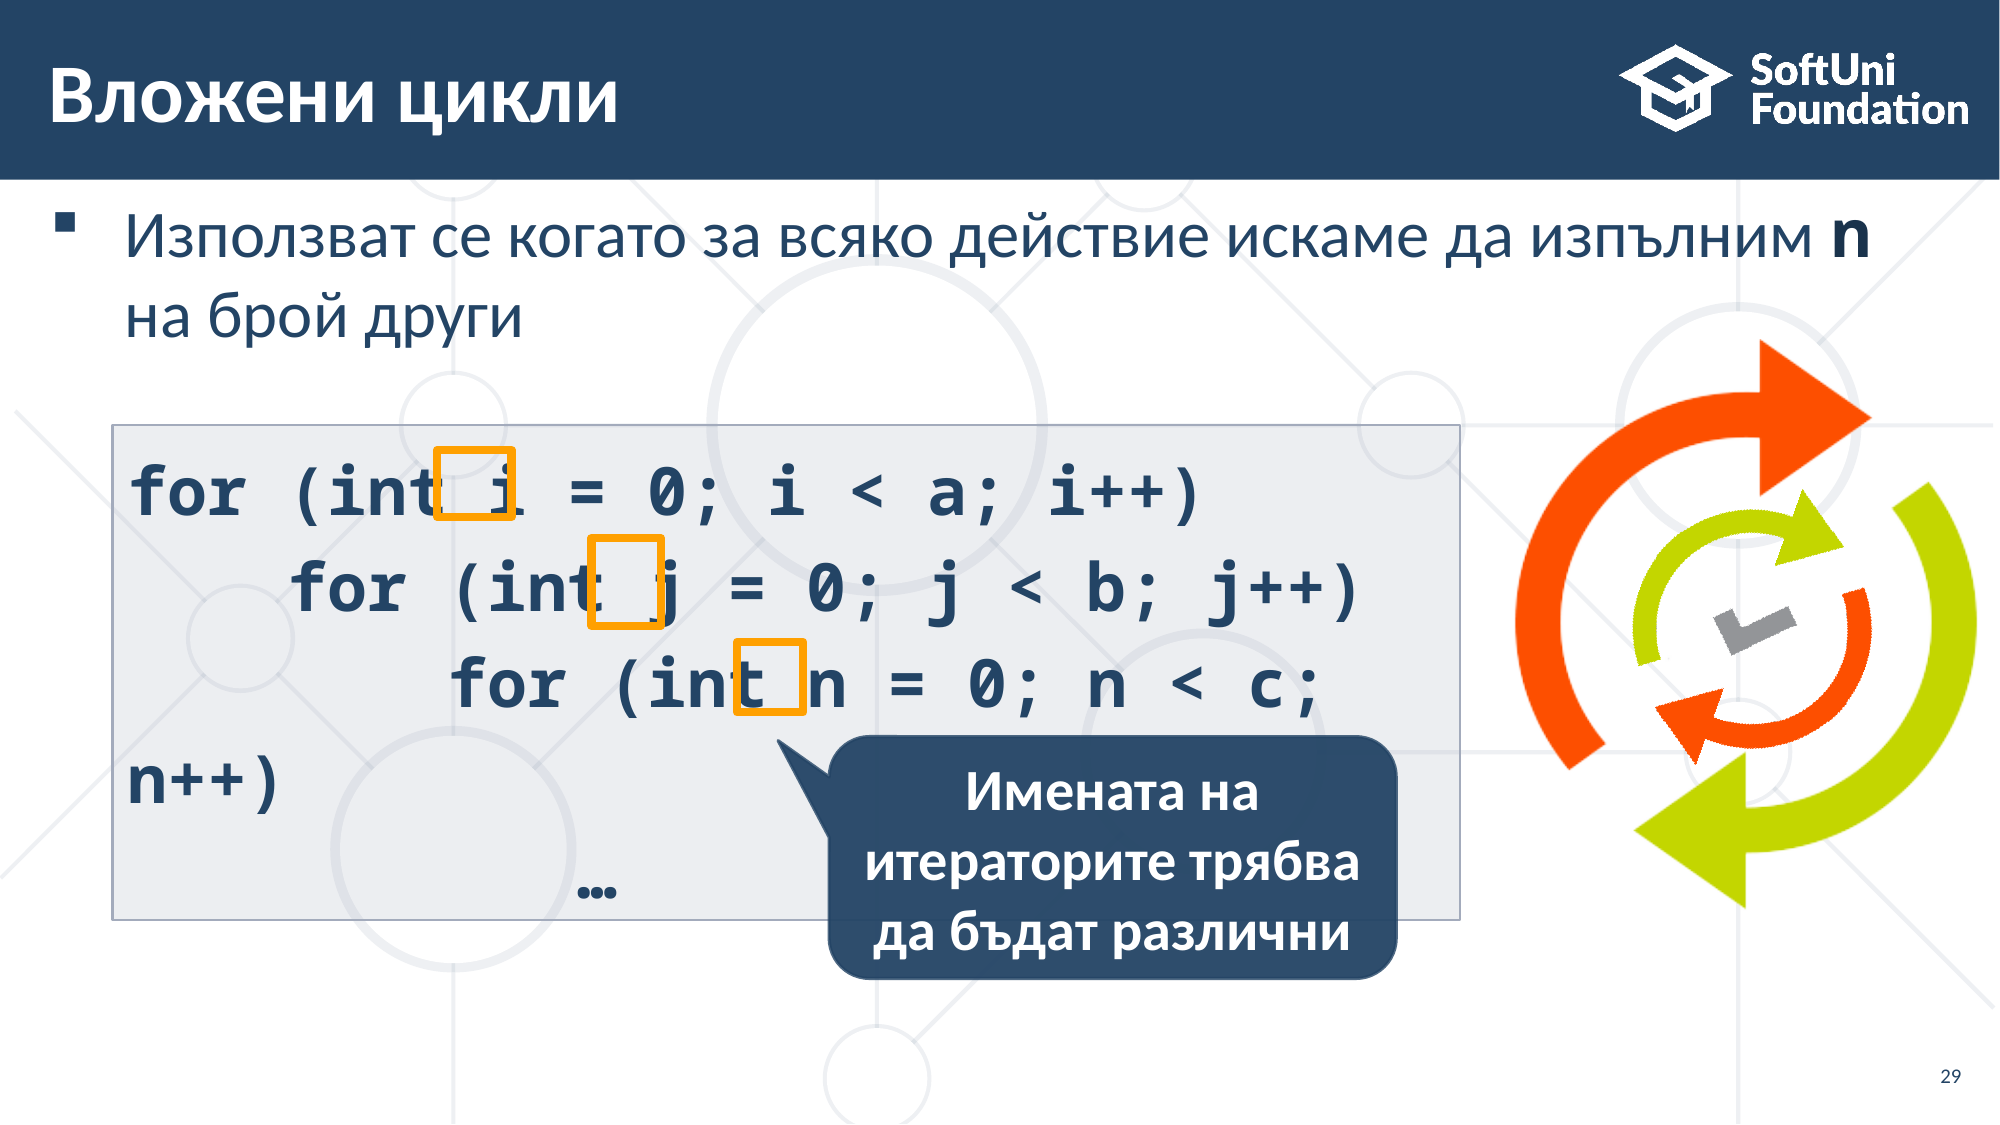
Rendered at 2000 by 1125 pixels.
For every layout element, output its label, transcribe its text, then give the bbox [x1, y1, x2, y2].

text_box [589, 536, 663, 628]
list Използват се когато за всяко действие искаме да изпълним n на брой други [32, 185, 1969, 1099]
text_box [435, 448, 514, 519]
picture [1459, 339, 2000, 913]
text_box Имената на итераторите трябва да бъдат различни [776, 734, 1399, 981]
title Вложени цикли [31, 16, 1591, 162]
slide_number 29 [1896, 1049, 1968, 1101]
text_box [735, 640, 805, 714]
picture [1618, 44, 1968, 132]
text_box for (int i = 0; i < a; i++) for (int j = 0; j < b; j++) for (int n = 0; n < c; n++) … [112, 425, 1460, 920]
